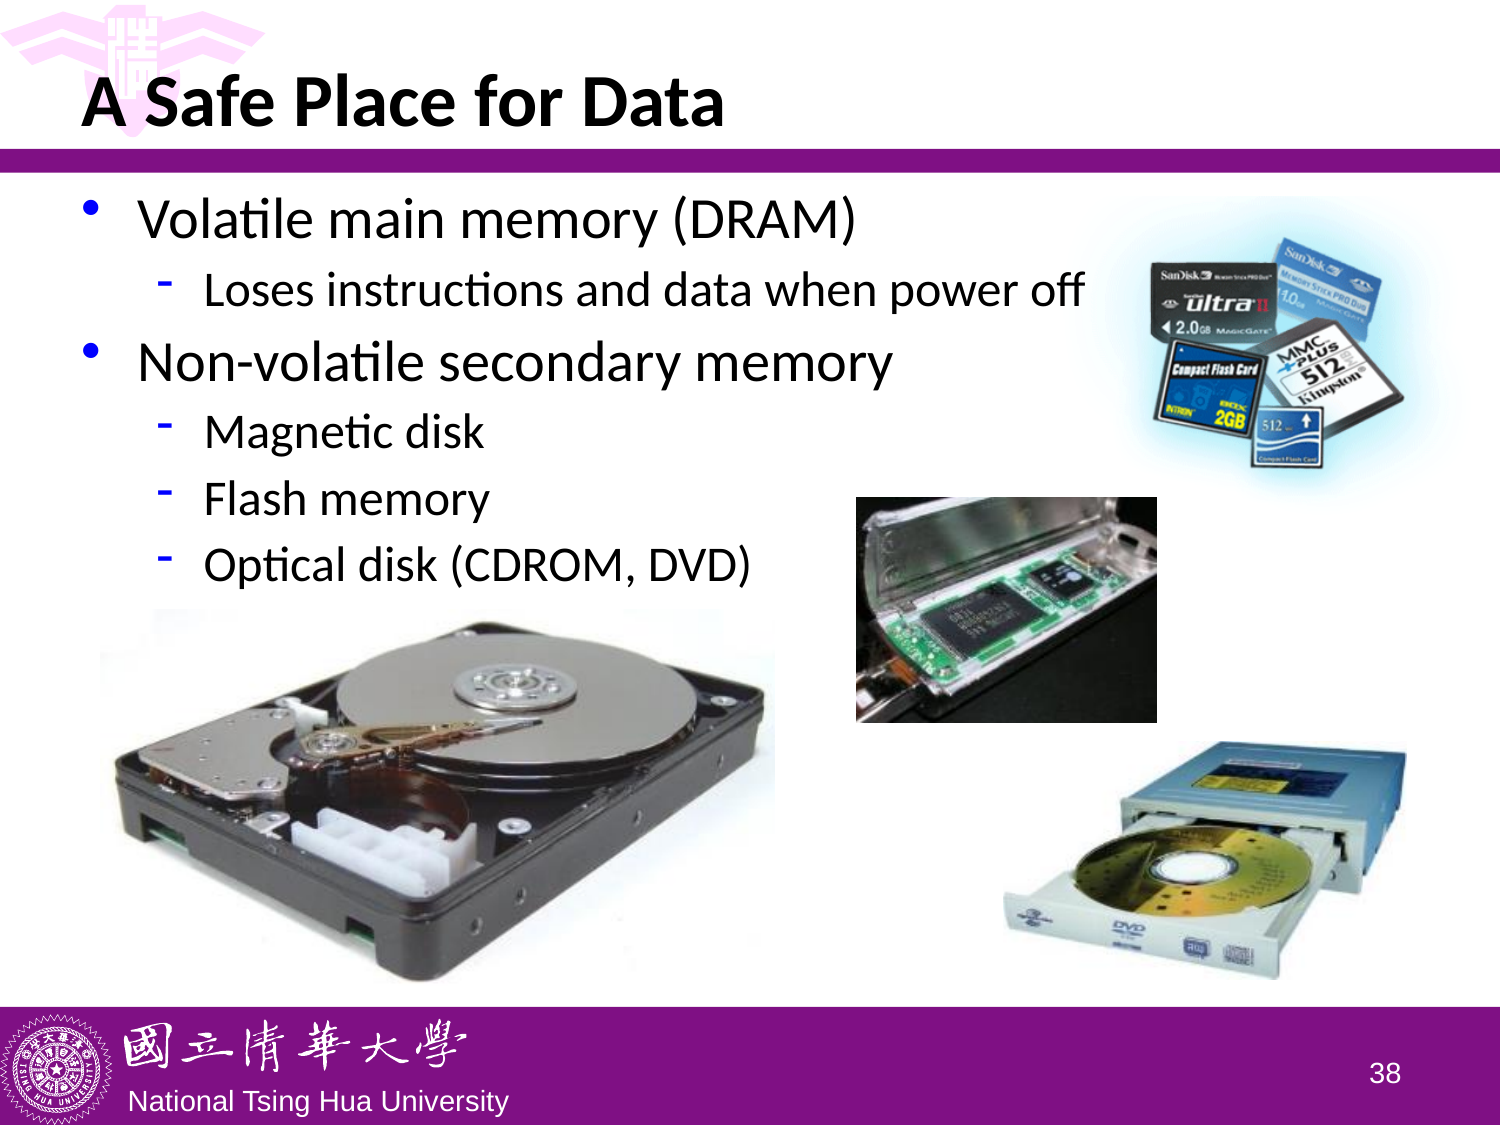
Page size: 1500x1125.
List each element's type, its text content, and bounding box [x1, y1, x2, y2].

title A Safe Place for Data [66, 37, 1436, 149]
list Volatile main memory (DRAM) Loses instructions and data when power off Non-volatile secondary memory Magnetic disk Flash memory Optical disk (CDROM, DVD) [66, 172, 1436, 1003]
picture [1003, 741, 1407, 980]
picture [100, 609, 775, 990]
slide_number 37 [1104, 1021, 1417, 1097]
picture [856, 196, 1500, 723]
